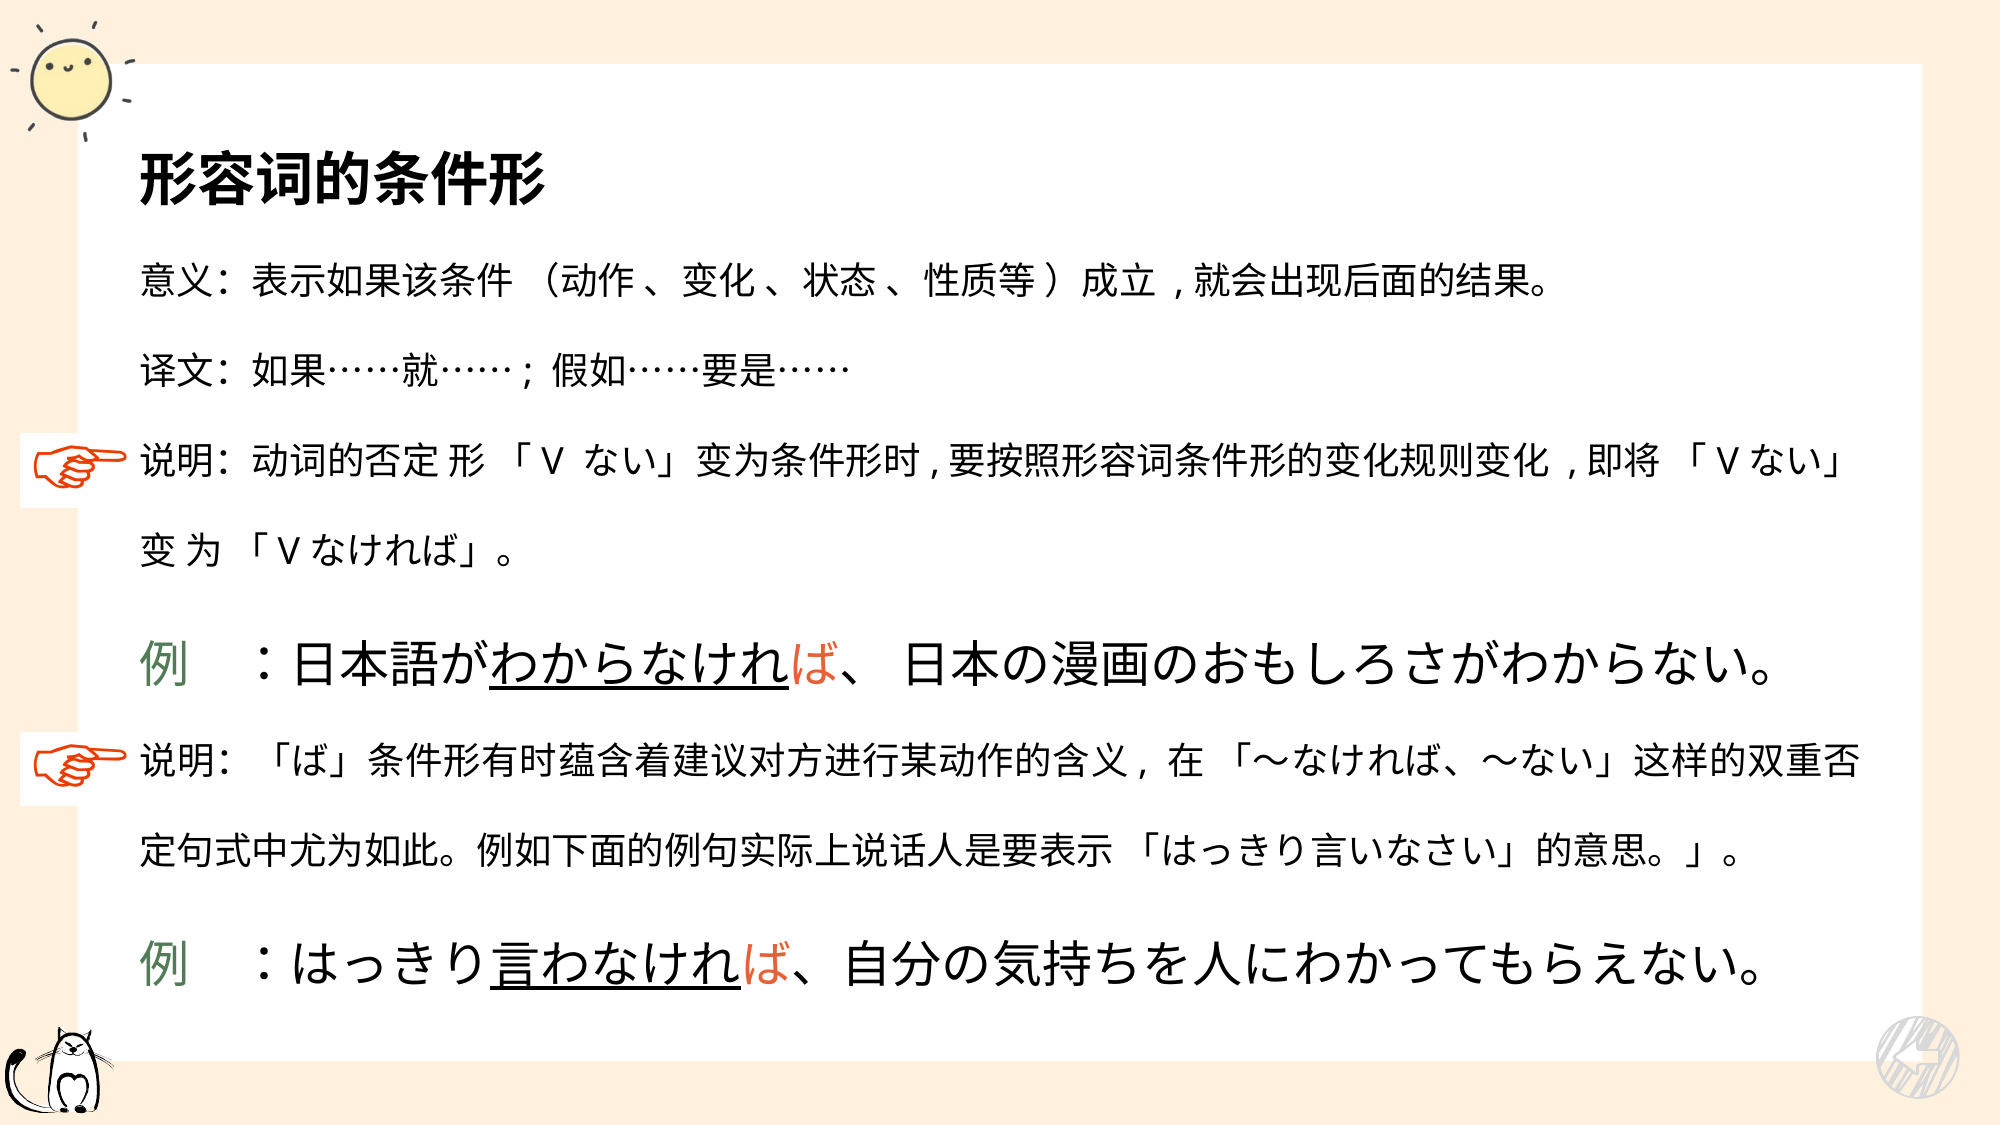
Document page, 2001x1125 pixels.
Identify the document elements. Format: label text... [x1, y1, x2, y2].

picture [20, 433, 135, 508]
picture [1864, 1009, 1967, 1112]
picture [0, 0, 161, 155]
picture [20, 732, 135, 806]
text_box 形容词的条件形 意义：表示如果该条件 （动作 、变化 、状态 、性质等 ）成立 ,就会出现后面的结果。 译文：如果……就……; 假如……要是…… 说明：动词的否定 形 「V ない」变为条件形时,要按照形容词条件形的变化规则变化 ,即将 「Vない」变 为 「Vなければ」。 例 ：日本語がわからなければ、 日本の漫画のおもしろさがわからない。 说明：「ば」条件形有时蕴含着建议对方进行某动作的含义, 在 「〜なければ、〜ない」这样的双重否定句式中尤为如此。例如下面的例句实际上说话人是要表示 「はっきり言いなさい」的意思。」。 例 ：はっきり言わなければ、自分の気持ちを人にわかってもらえない。 [124, 65, 1876, 1090]
